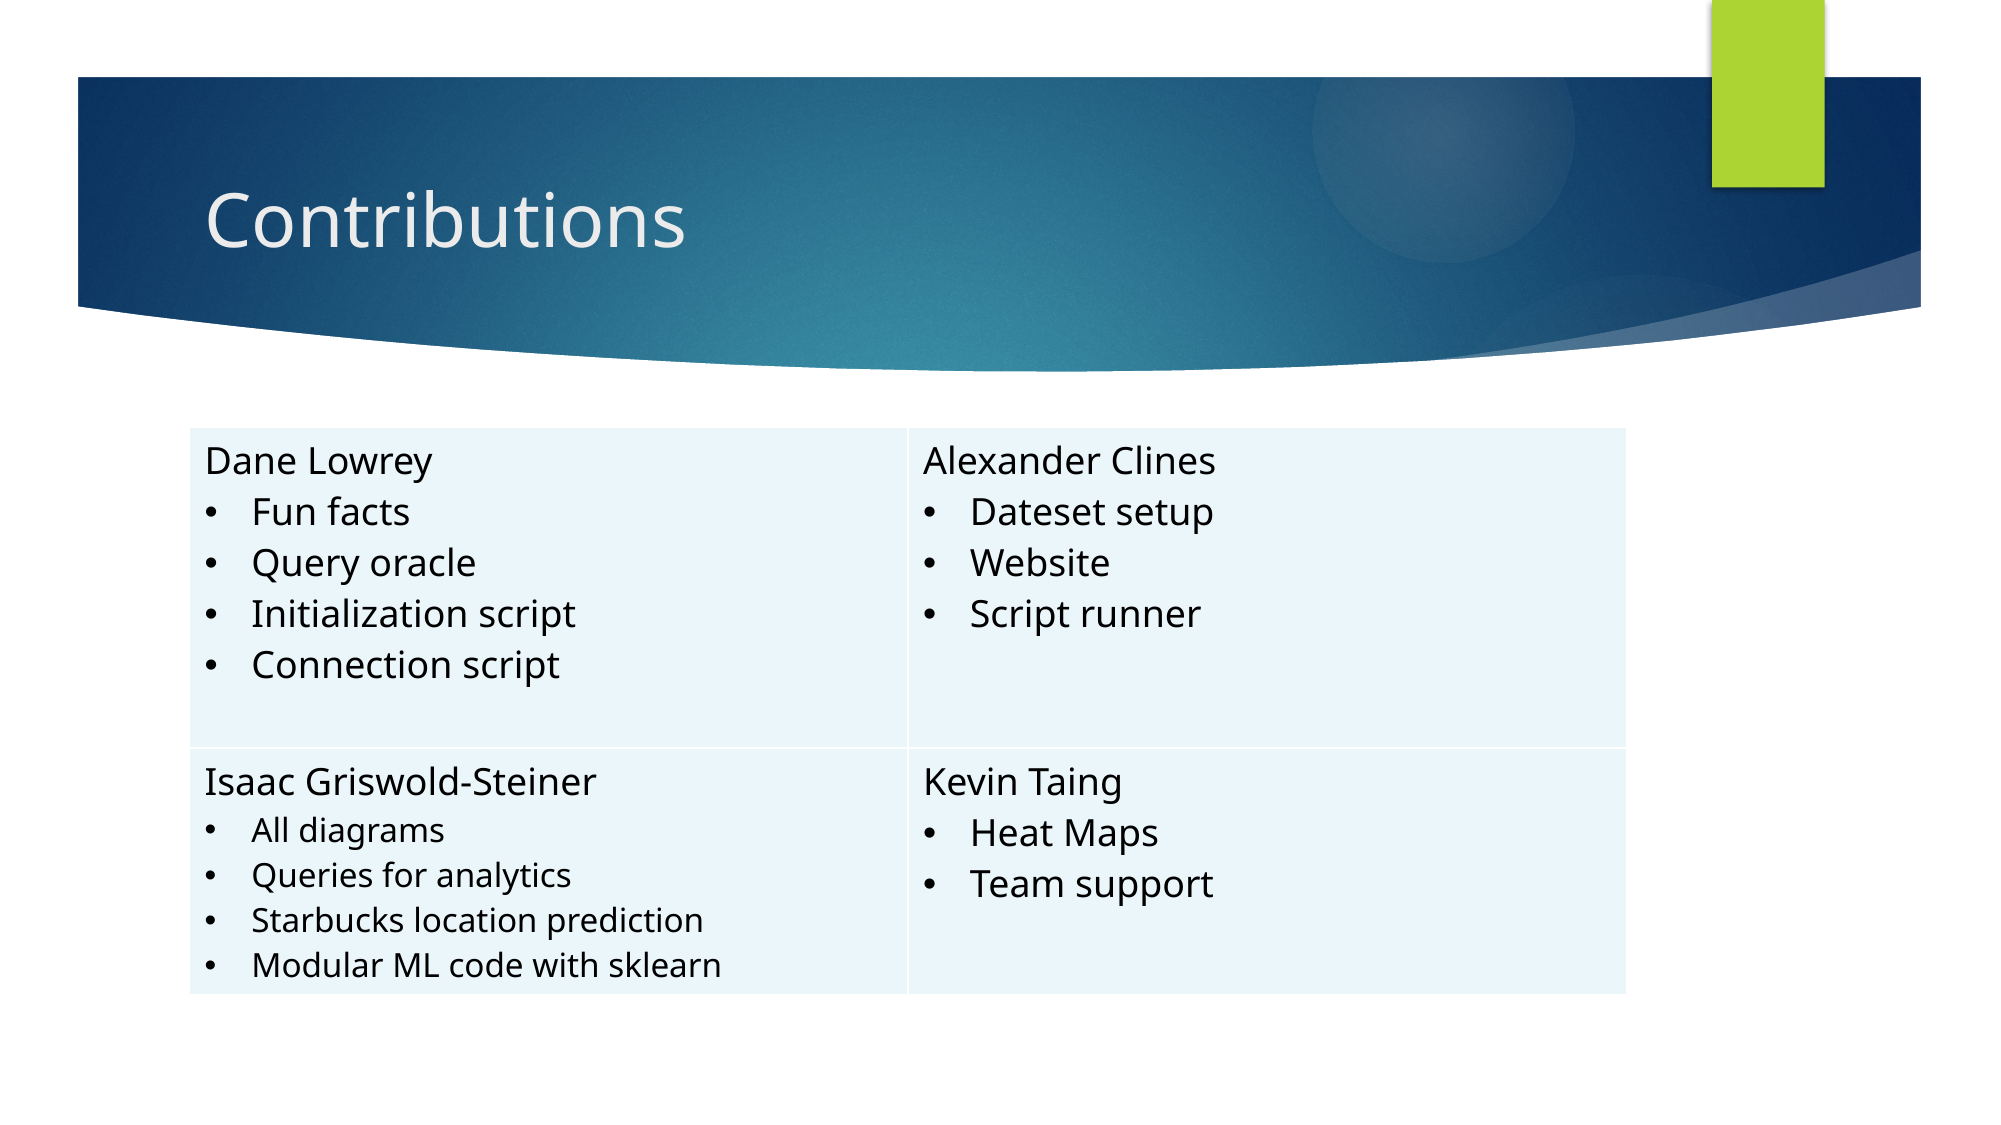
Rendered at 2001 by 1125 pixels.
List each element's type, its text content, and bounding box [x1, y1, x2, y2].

table_header Dane Lowrey Fun facts Query oracle Initialization script Connection script [190, 428, 907, 747]
table_cell Kevin Taing Heat Maps Team support [909, 749, 1626, 994]
table_cell Isaac Griswold-Steiner All diagrams Queries for analytics Starbucks location prediction Modular ML code with sklearn [190, 749, 907, 994]
title Contributions [189, 159, 1627, 276]
table_header Alexander Clines Dateset setup Website Script runner [909, 428, 1626, 747]
